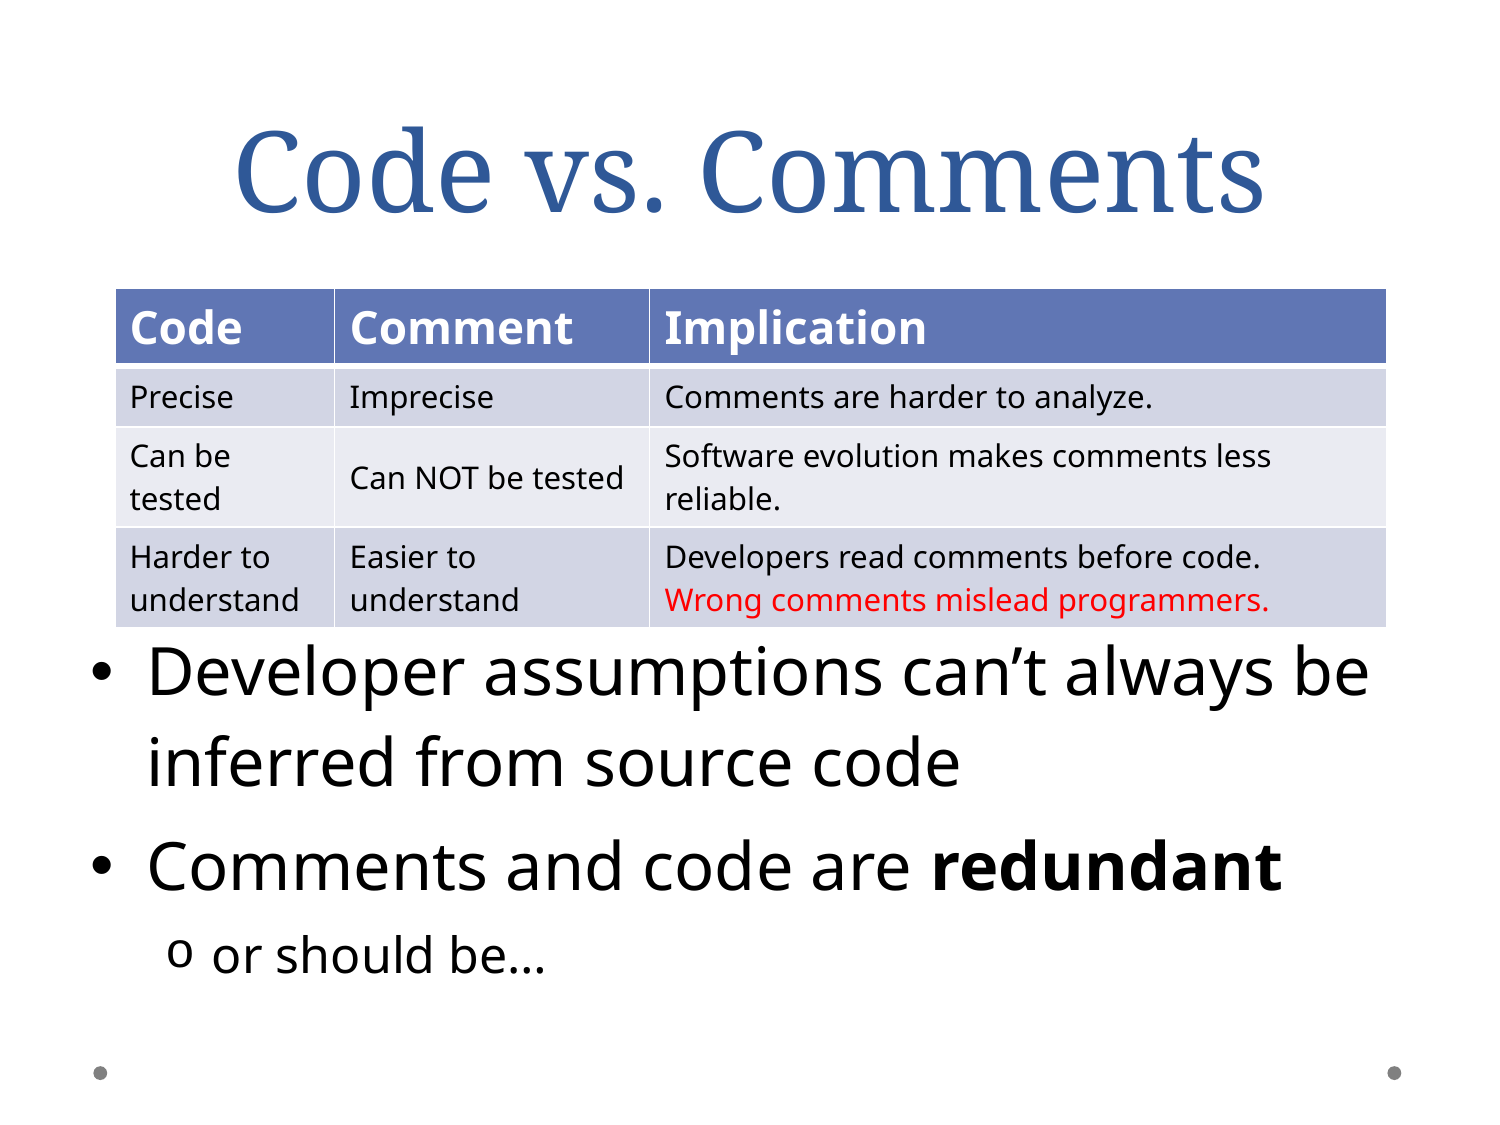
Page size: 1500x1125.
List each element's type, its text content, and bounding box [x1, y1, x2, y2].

table_header Implication [650, 289, 1386, 363]
table_cell Comments are harder to analyze. [650, 369, 1386, 426]
table_cell Developers read comments before code. Wrong comments mislead programmers. [650, 528, 1386, 617]
table_cell Software evolution makes comments less reliable. [650, 428, 1386, 526]
text_box Developer assumptions can’t always be inferred from source code Comments and code are redundant or should be… [74, 617, 1425, 1002]
table_cell Can be tested [116, 428, 334, 526]
table_header Code [116, 289, 334, 363]
table_cell Easier to understand [335, 528, 649, 617]
table_cell Can NOT be tested [335, 428, 649, 526]
table_header Comment [335, 289, 649, 363]
table_cell Precise [116, 369, 334, 426]
table_cell Harder to understand [116, 528, 334, 617]
table_cell Imprecise [335, 369, 649, 426]
title Code vs. Comments [75, 0, 1425, 243]
